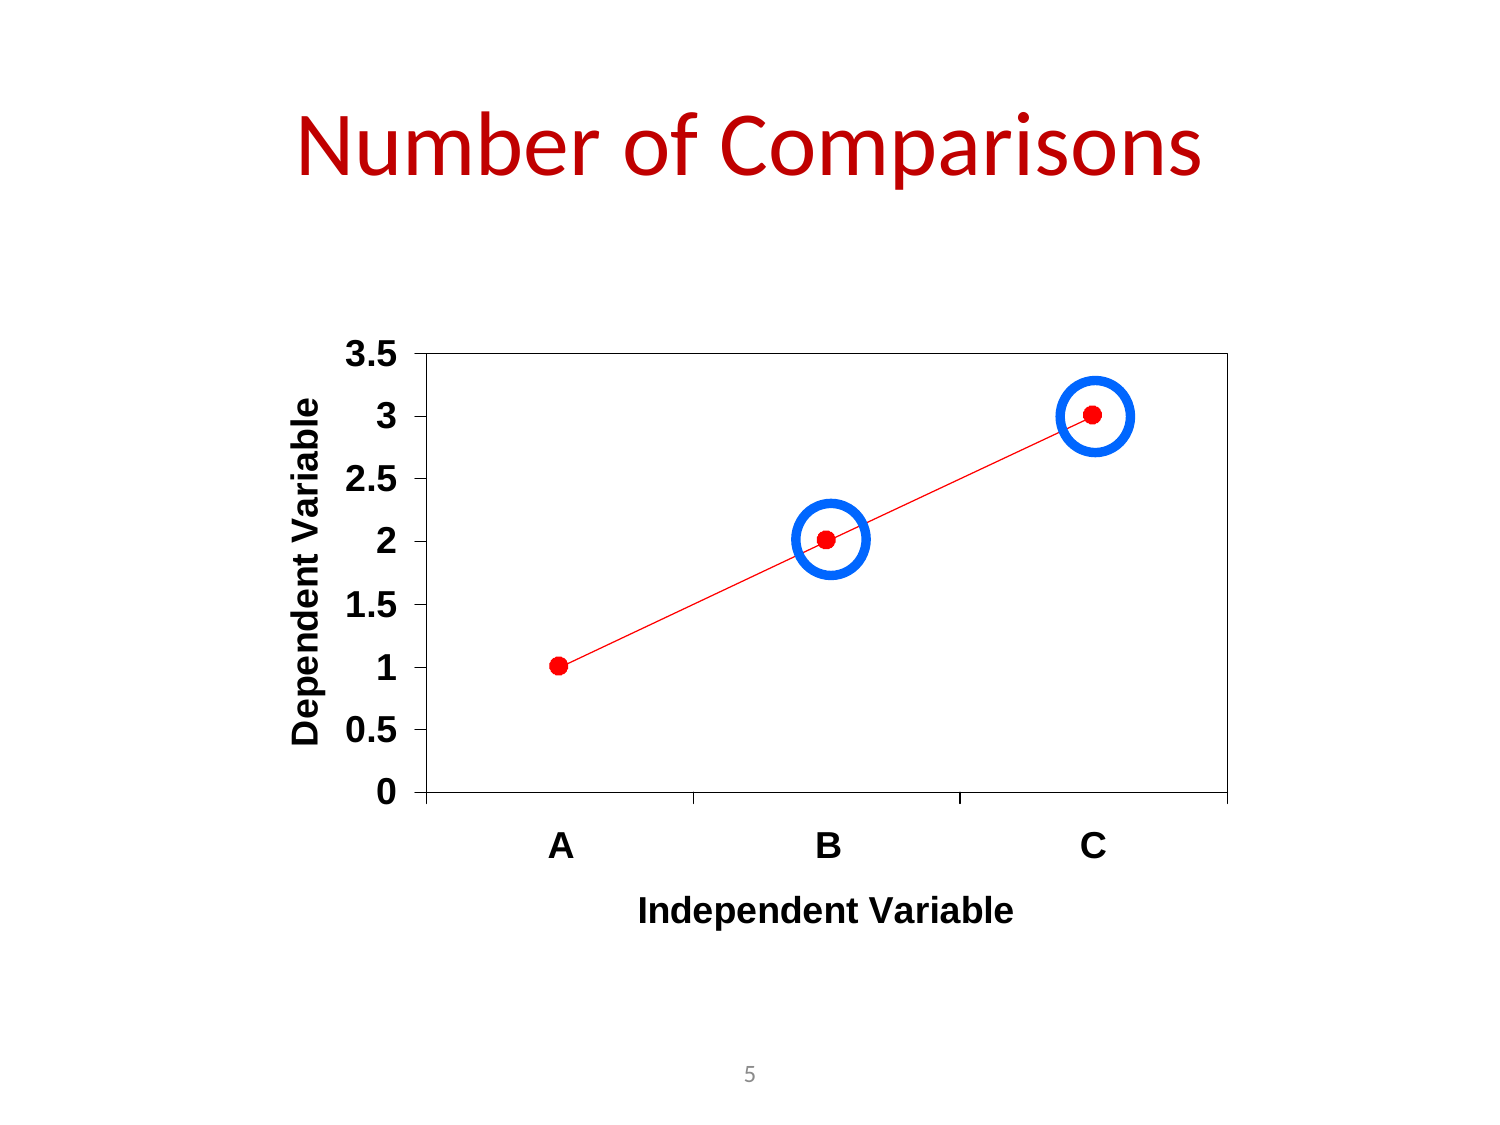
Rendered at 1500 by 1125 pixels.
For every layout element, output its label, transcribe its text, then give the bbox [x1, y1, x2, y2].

slide_number 5 [512, 1042, 988, 1103]
title Number of Comparisons [75, 45, 1425, 233]
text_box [249, 299, 1251, 968]
